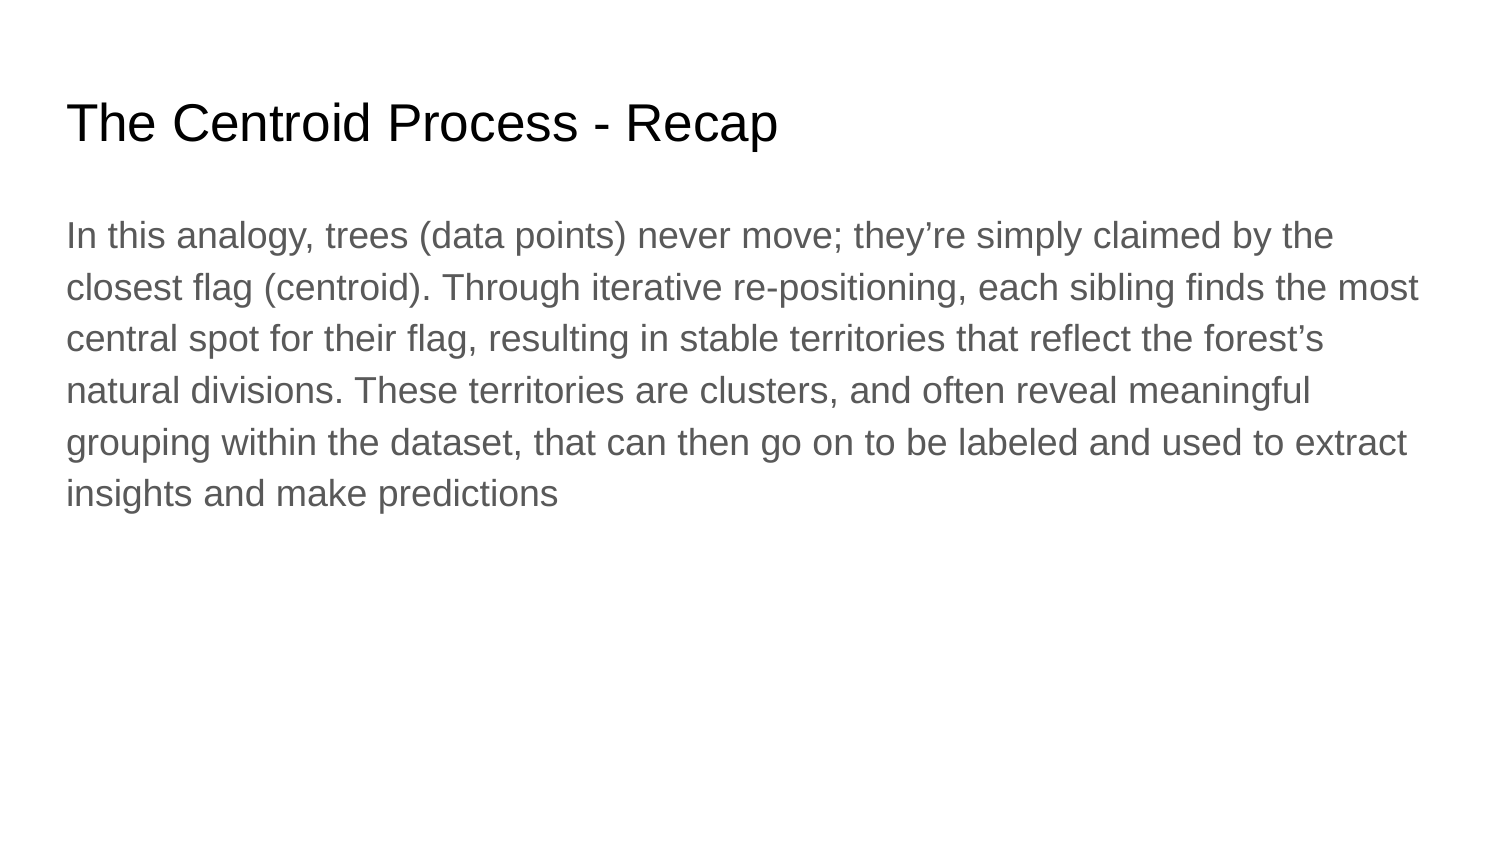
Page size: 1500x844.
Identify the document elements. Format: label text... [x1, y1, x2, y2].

title The Centroid Process - Recap [51, 72, 1449, 167]
list In this analogy, trees (data points) never move; they’re simply claimed by the closest flag (centroid). Through iterative re-positioning, each sibling finds the most central spot for their flag, resulting in stable territories that reflect the forest’s natural divisions. These territories are clusters, and often reveal meaningful grouping within the dataset, that can then go on to be labeled and used to extract insights and make predictions [51, 189, 1449, 750]
